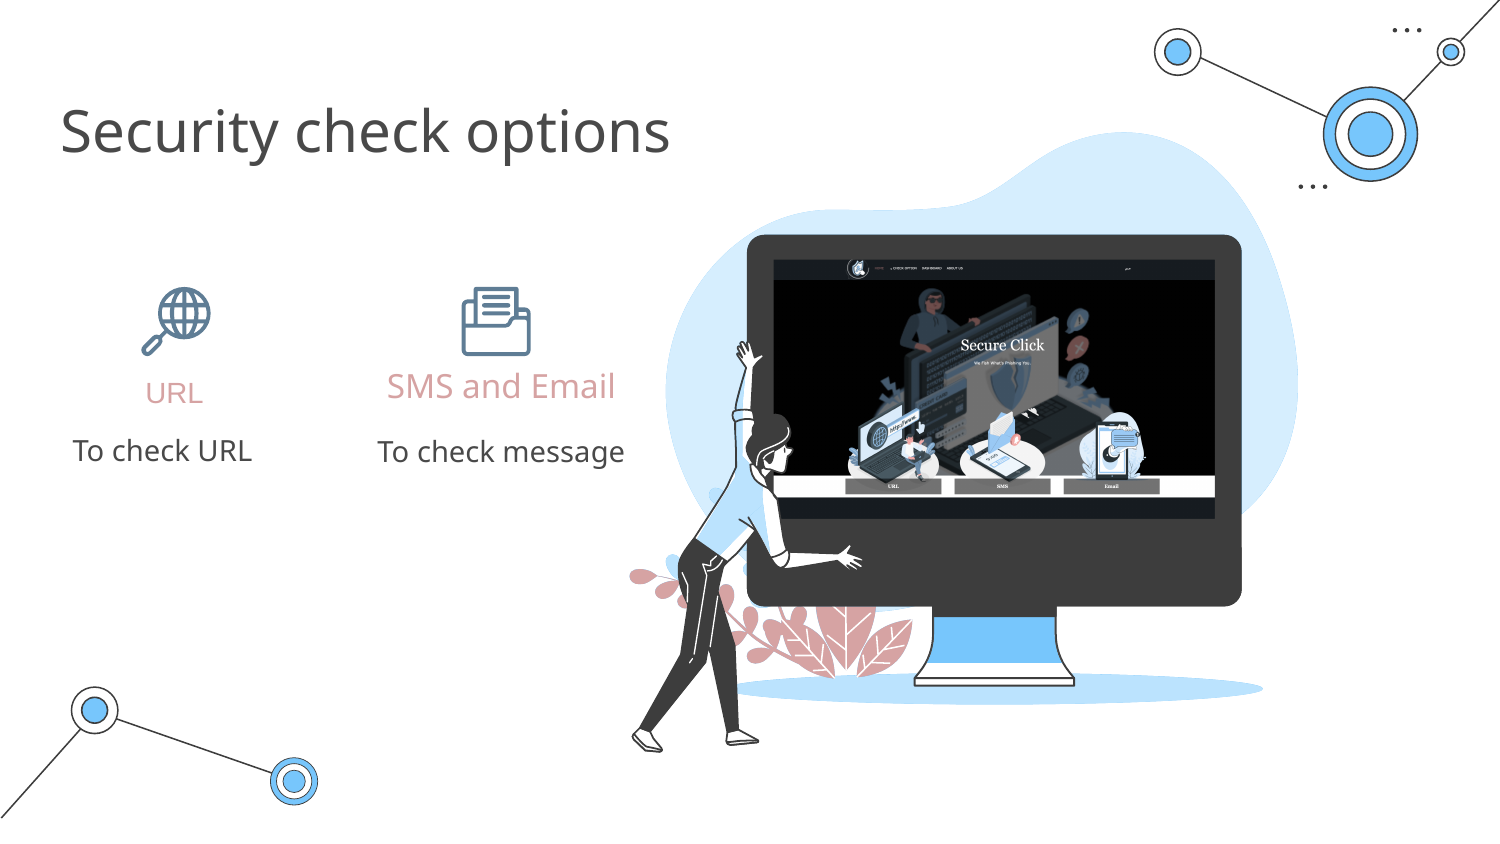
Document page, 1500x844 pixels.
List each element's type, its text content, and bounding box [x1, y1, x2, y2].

text_box To check URL [40, 417, 285, 489]
title Security check options [0, 78, 835, 180]
text_box URL [29, 358, 320, 413]
text_box [141, 286, 211, 357]
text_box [461, 286, 532, 357]
text_box To check message [356, 417, 623, 496]
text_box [628, 132, 1301, 753]
text_box SMS and Email [356, 350, 623, 405]
